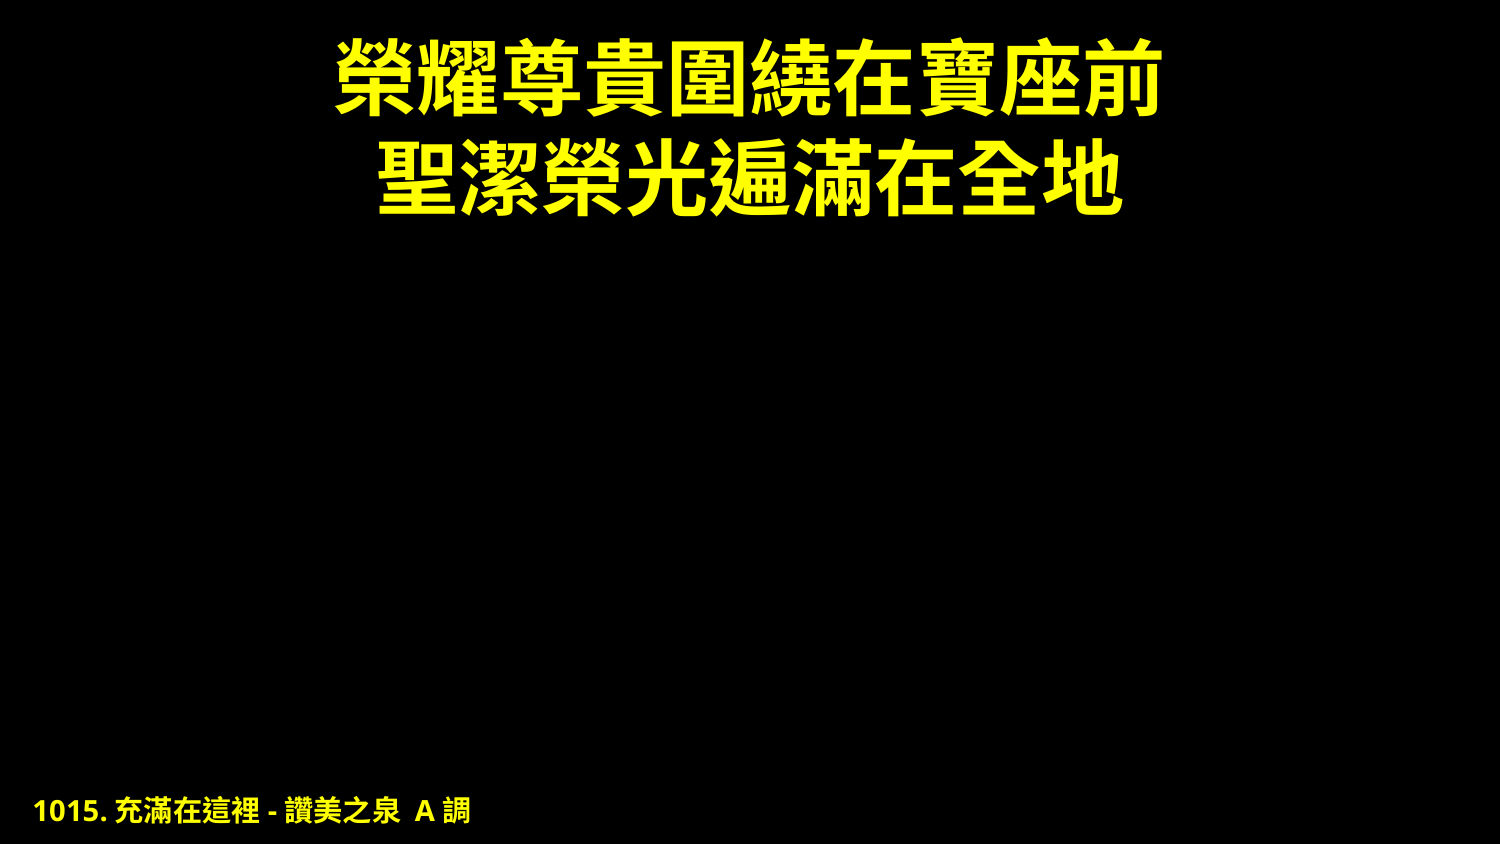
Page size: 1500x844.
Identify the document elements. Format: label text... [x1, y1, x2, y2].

title 榮耀尊貴圍繞在寶座前 聖潔榮光遍滿在全地 [0, 55, 1500, 197]
text_box 1015.充滿在這裡-讚美之泉 A調 [17, 784, 774, 835]
